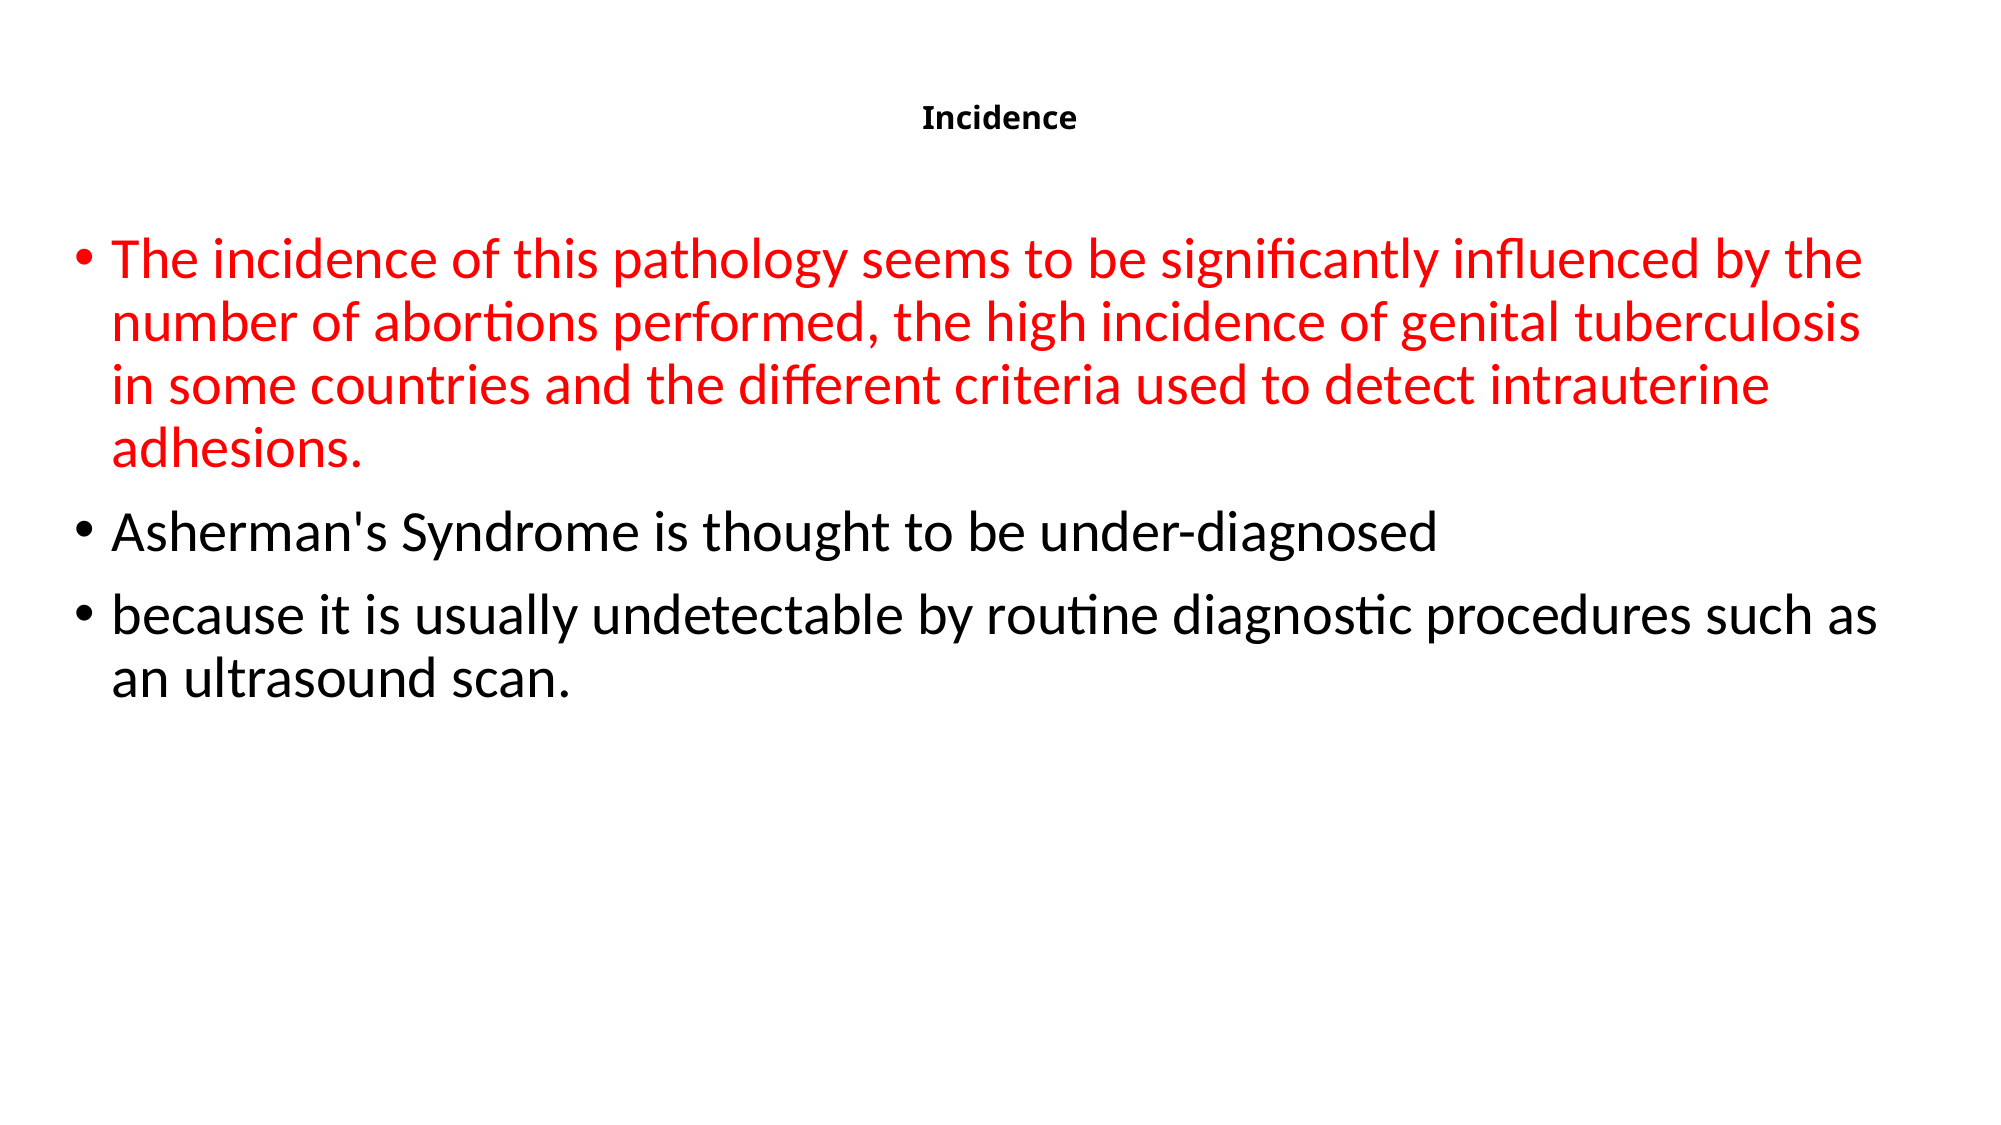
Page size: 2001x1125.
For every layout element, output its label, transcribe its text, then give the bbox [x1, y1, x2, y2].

title Incidence [137, 59, 1863, 184]
list The incidence of this pathology seems to be significantly influenced by the number of abortions performed, the high incidence of genital tuberculosis in some countries and the different criteria used to detect intrauterine adhesions. Asherman's Syndrome is thought to be under-diagnosed because it is usually undetectable by routine diagnostic procedures such as an ultrasound scan. [59, 221, 1919, 1062]
